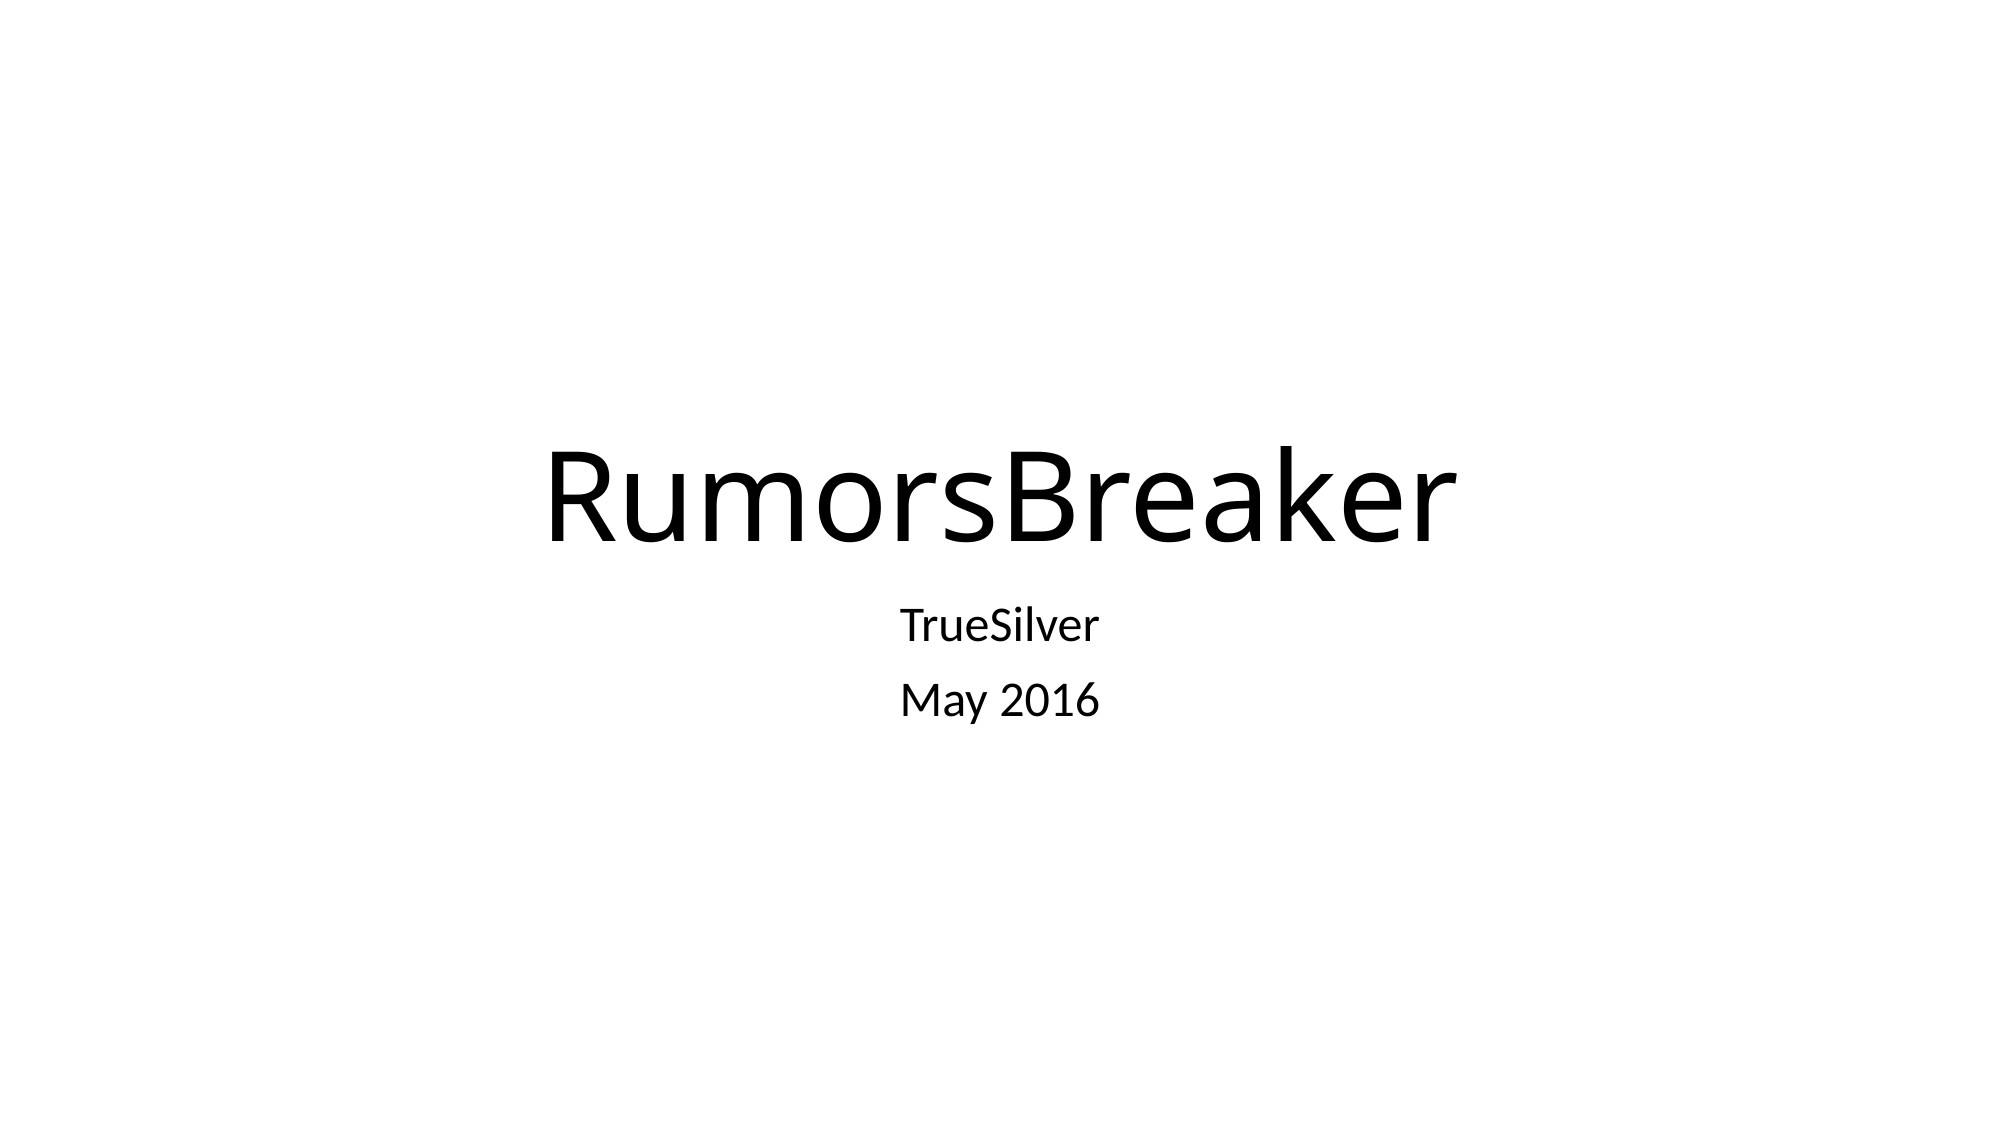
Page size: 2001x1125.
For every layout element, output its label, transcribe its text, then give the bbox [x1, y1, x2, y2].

subtitle TrueSilver May 2016 [249, 590, 1750, 863]
title RumorsBreaker [249, 184, 1750, 576]
